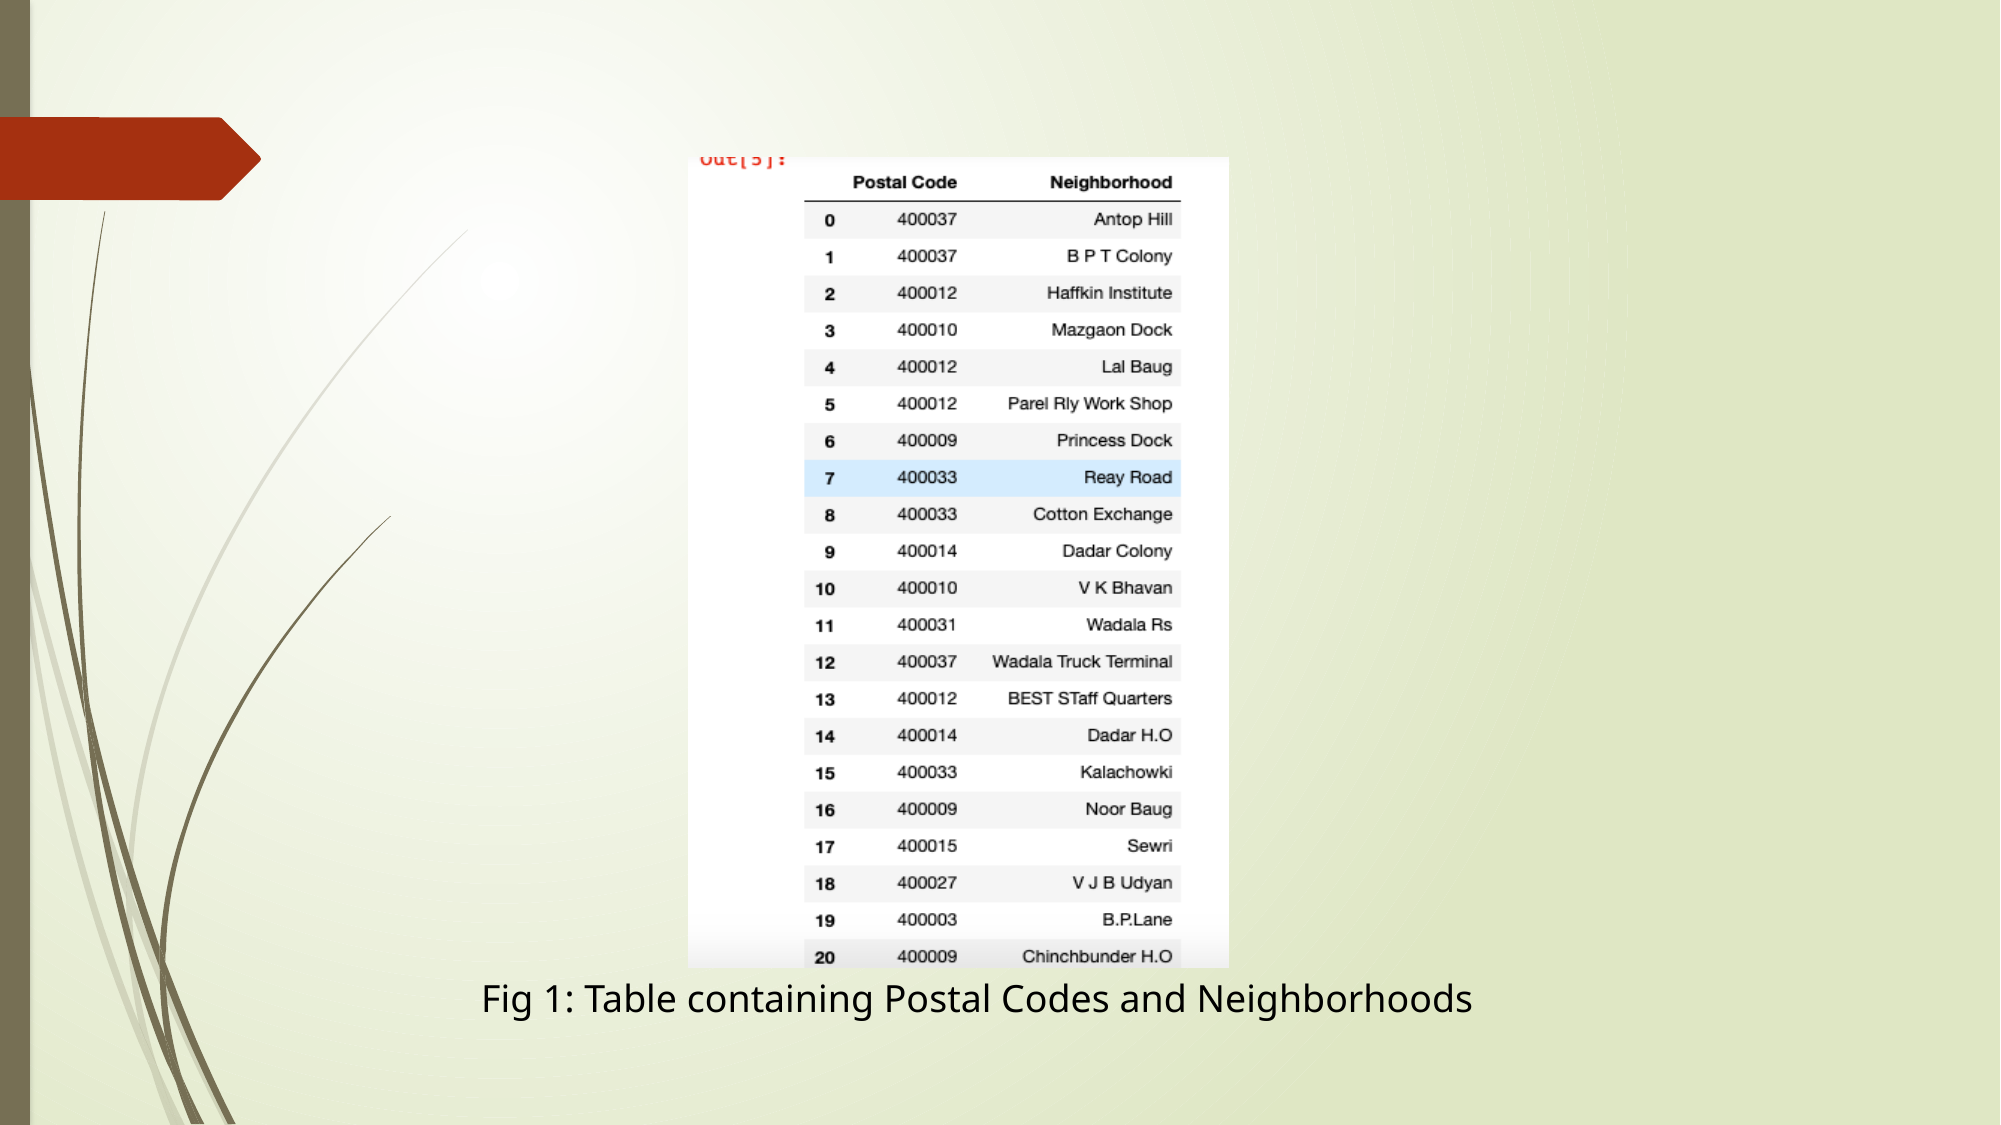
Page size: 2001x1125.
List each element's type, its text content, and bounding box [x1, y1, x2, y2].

text_box Fig 1: Table containing Postal Codes and Neighborhoods [466, 967, 1566, 1028]
picture [688, 156, 1229, 968]
